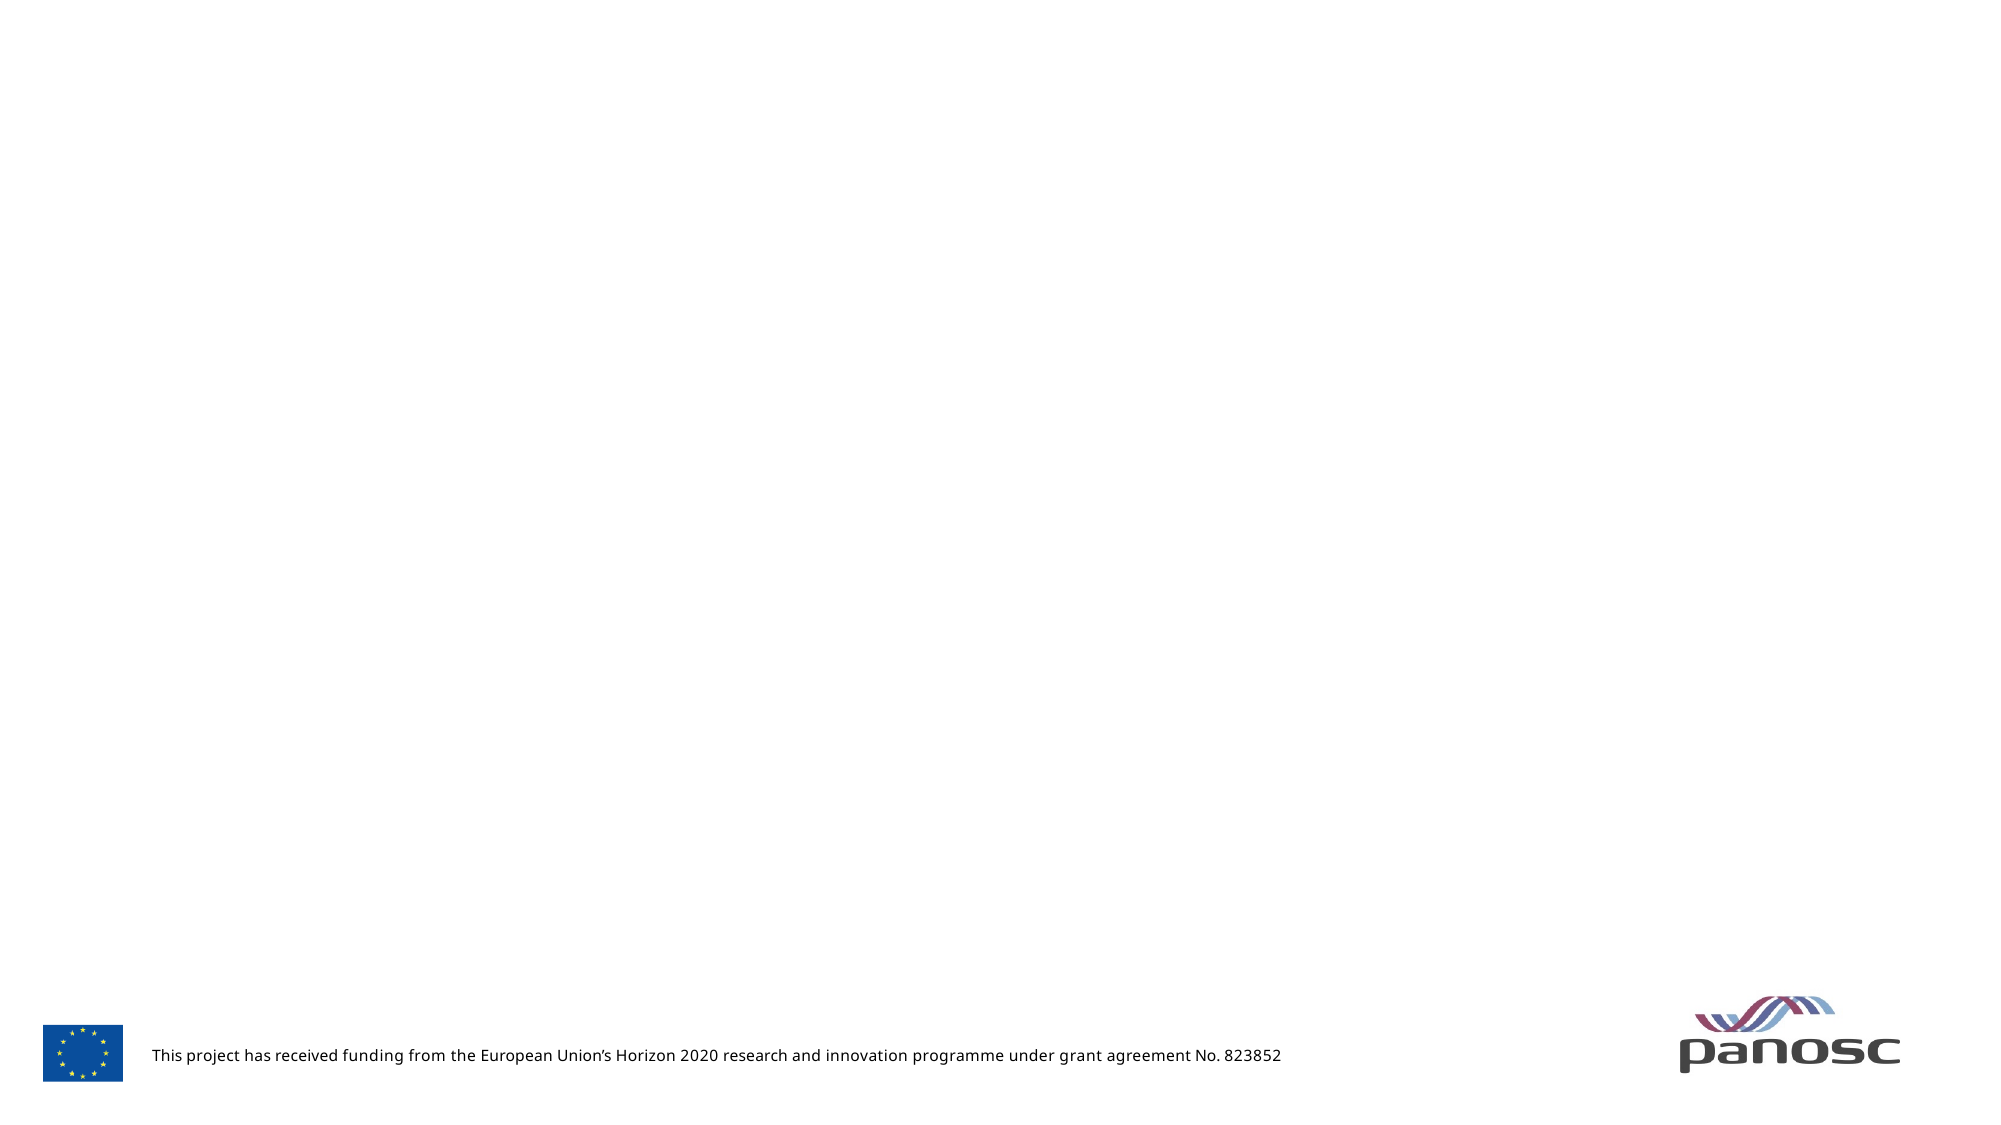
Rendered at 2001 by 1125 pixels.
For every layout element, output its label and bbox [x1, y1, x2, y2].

picture [1, 947, 1999, 1125]
